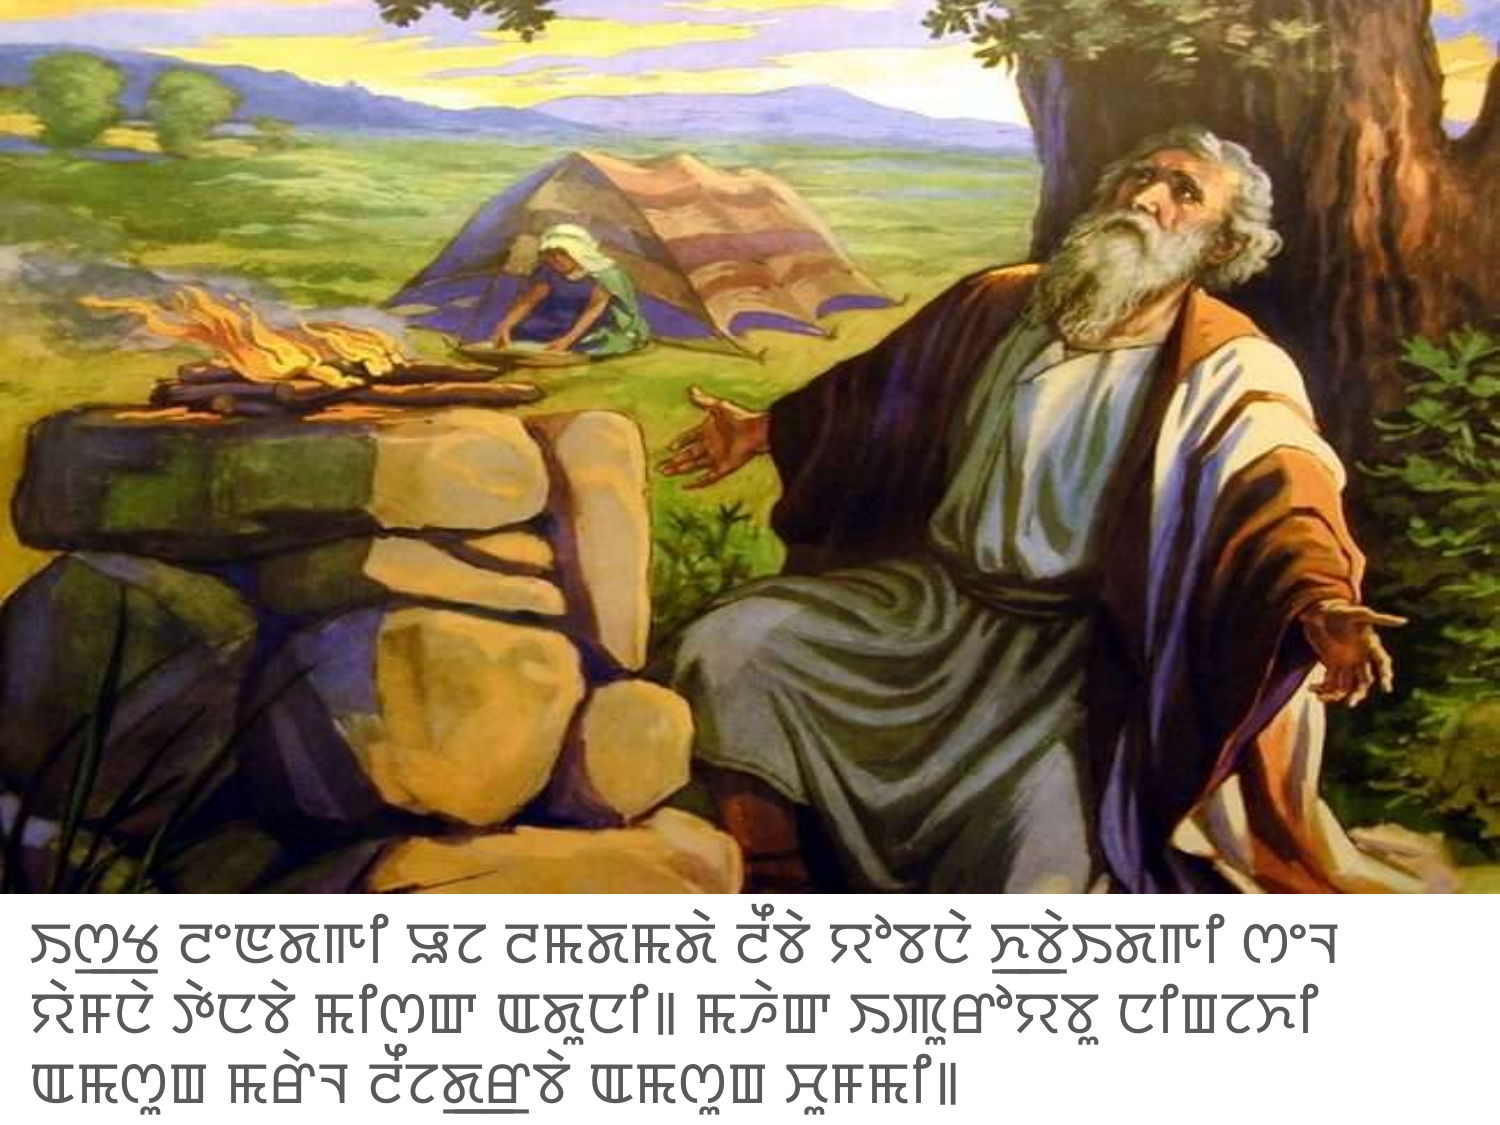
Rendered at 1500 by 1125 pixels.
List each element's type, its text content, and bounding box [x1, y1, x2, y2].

text_box ꯏꯁ꯭ꯠ ꯂꯦꯟꯗꯒꯤ ꯎꯖ ꯂꯃꯗꯃꯗꯥ ꯂꯩꯕꯥ ꯌꯣꯕꯅꯥ ꯈ꯭ꯕꯥꯏꯗꯒꯤ ꯁꯦꯜ ꯌꯥꯝꯅꯥ ꯇꯥꯅꯕꯥ ꯃꯤꯁꯛ ꯑꯗꯨꯅꯤ꯫ ꯃꯍꯥꯛ ꯏꯄꯨꯔꯣꯌꯕꯨ ꯅꯤꯡꯖꯈꯤ ꯑꯃꯁꯨꯡ ꯃꯔꯥꯜ ꯂꯩꯖꯗ꯭ꯔꯕꯥ ꯑꯃꯁꯨꯡ ꯆꯨꯝꯃꯤ꯫ [14, 902, 1486, 1123]
picture [0, 0, 1500, 894]
